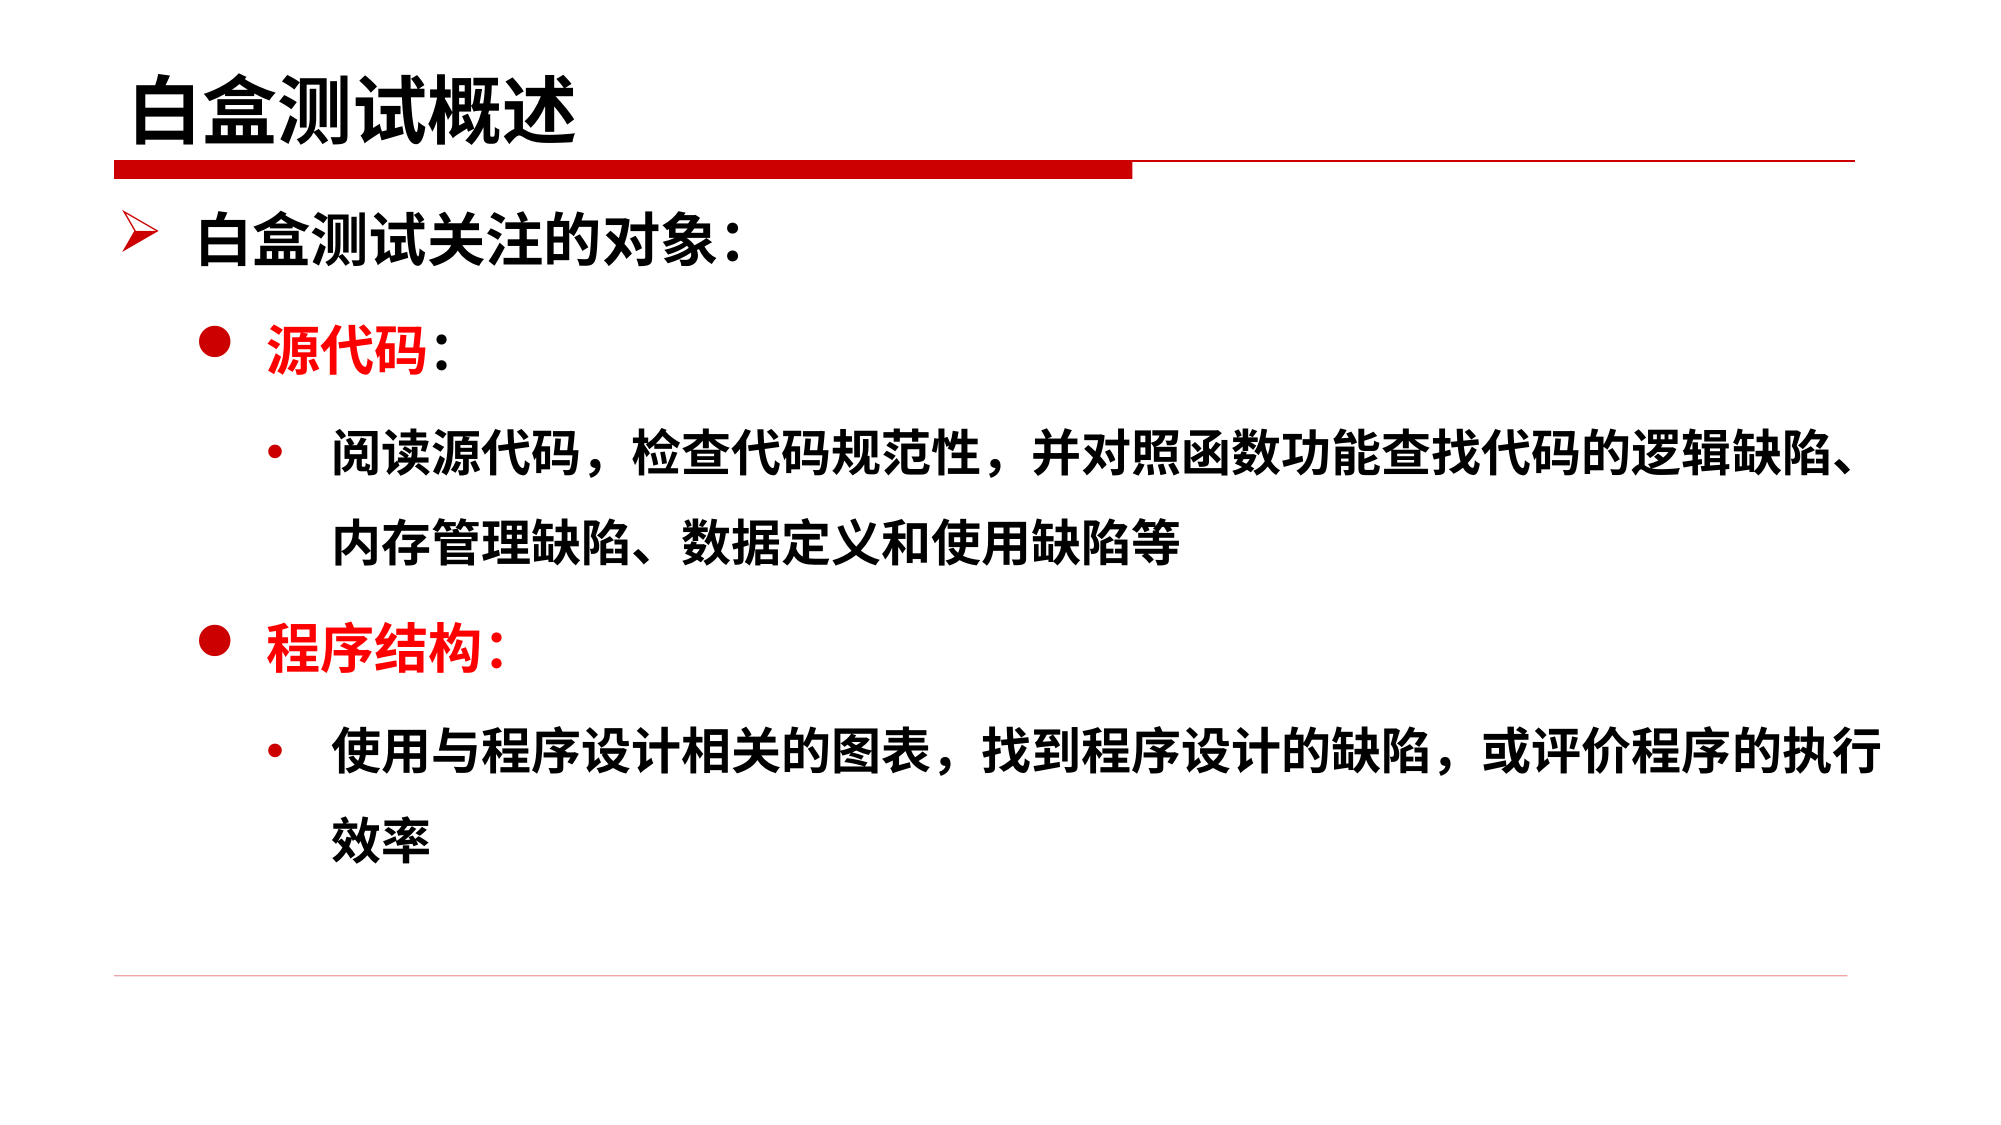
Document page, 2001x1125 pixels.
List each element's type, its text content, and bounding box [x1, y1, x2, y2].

list 白盒测试关注的对象： 源代码： 阅读源代码，检查代码规范性，并对照函数功能查找代码的逻辑缺陷、内存管理缺陷、数据定义和使用缺陷等 程序结构： 使用与程序设计相关的图表，找到程序设计的缺陷，或评价程序的执行效率 [102, 160, 1910, 956]
title 白盒测试概述 [112, 42, 1863, 160]
